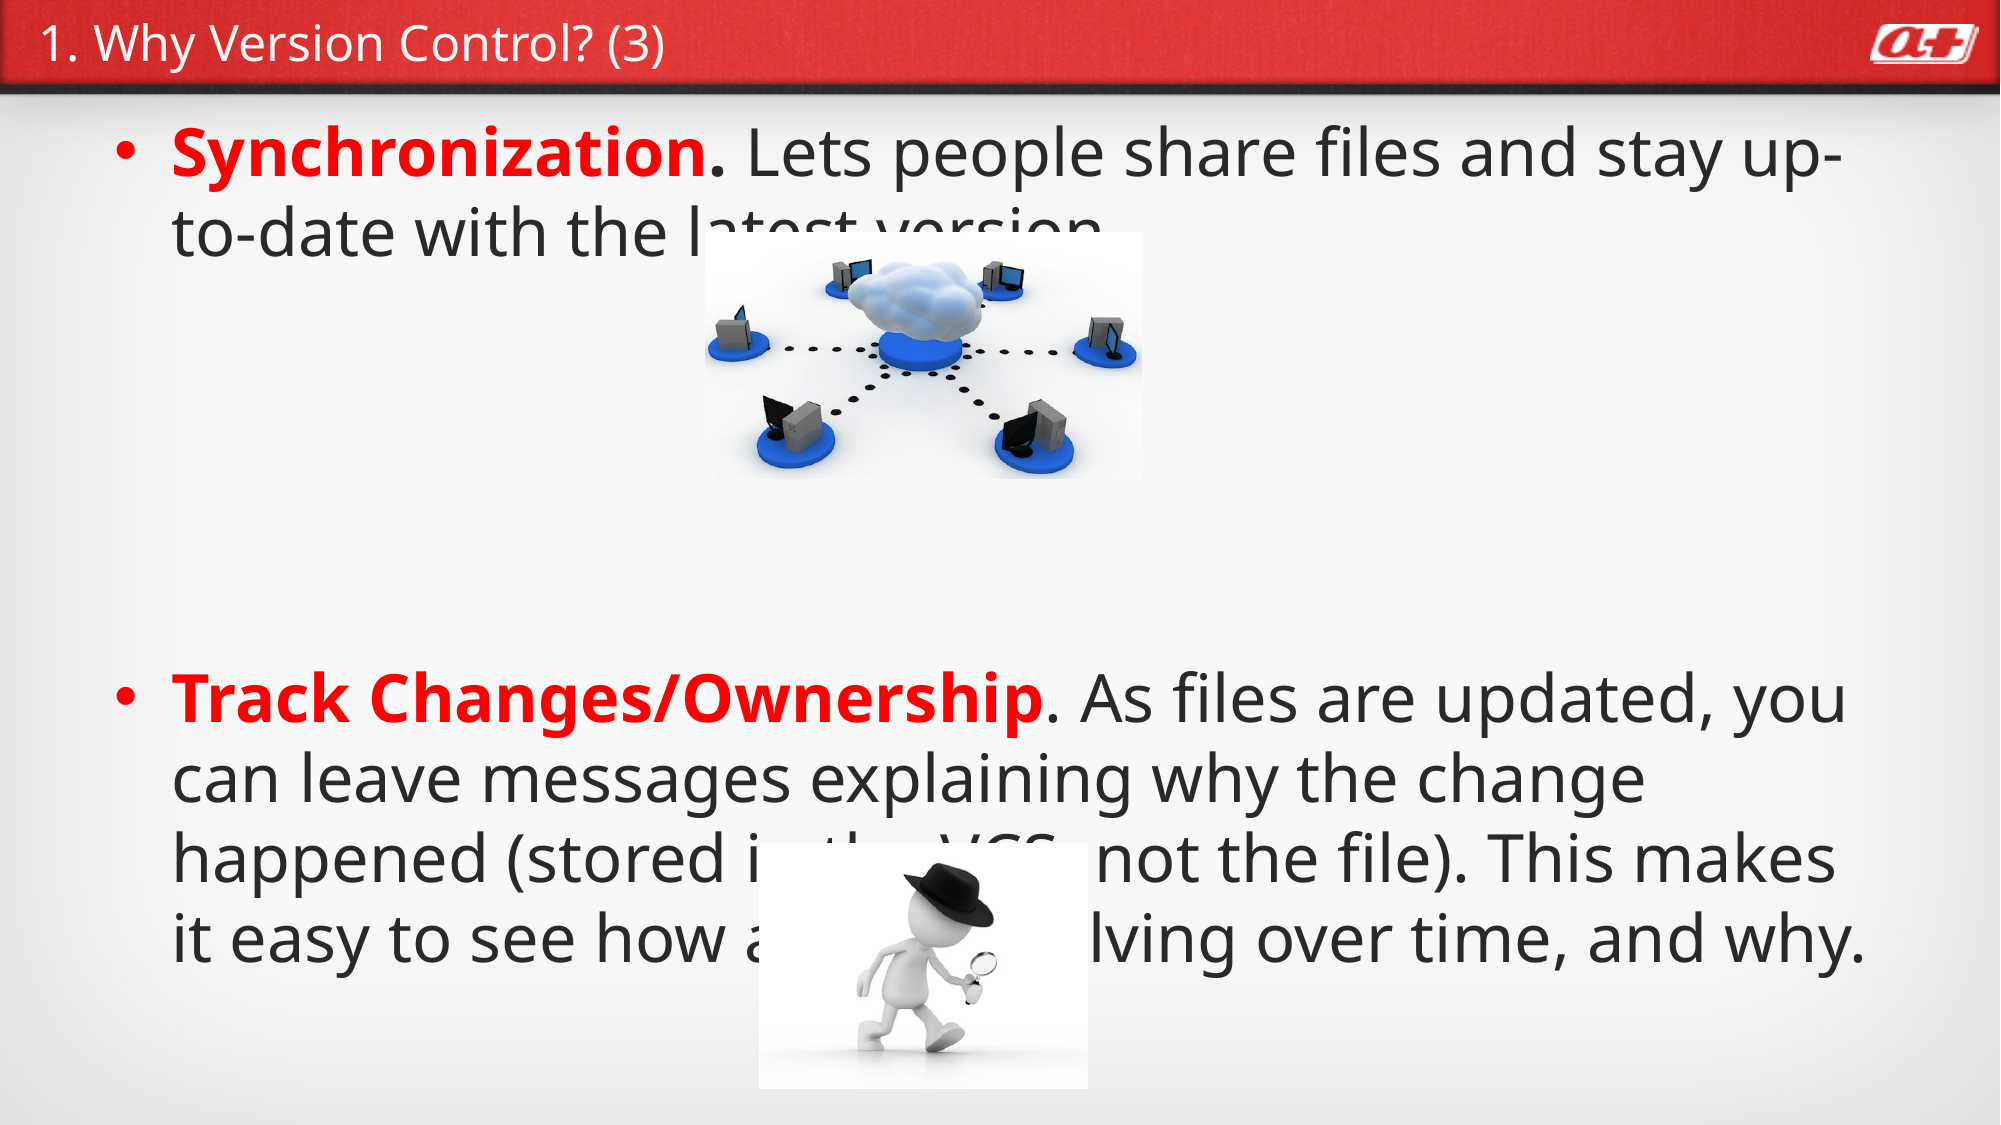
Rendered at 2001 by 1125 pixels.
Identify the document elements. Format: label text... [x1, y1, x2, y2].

list Synchronization. Lets people share files and stay up-to-date with the latest version. Track Changes/Ownership. As files are updated, you can leave messages explaining why the change happened (stored in the VCS, not the file). This makes it easy to see how a file is evolving over time, and why. [99, 101, 1900, 1005]
title 1. Why Version Control? (3) [23, 7, 1824, 75]
picture [0, 0, 2000, 1125]
